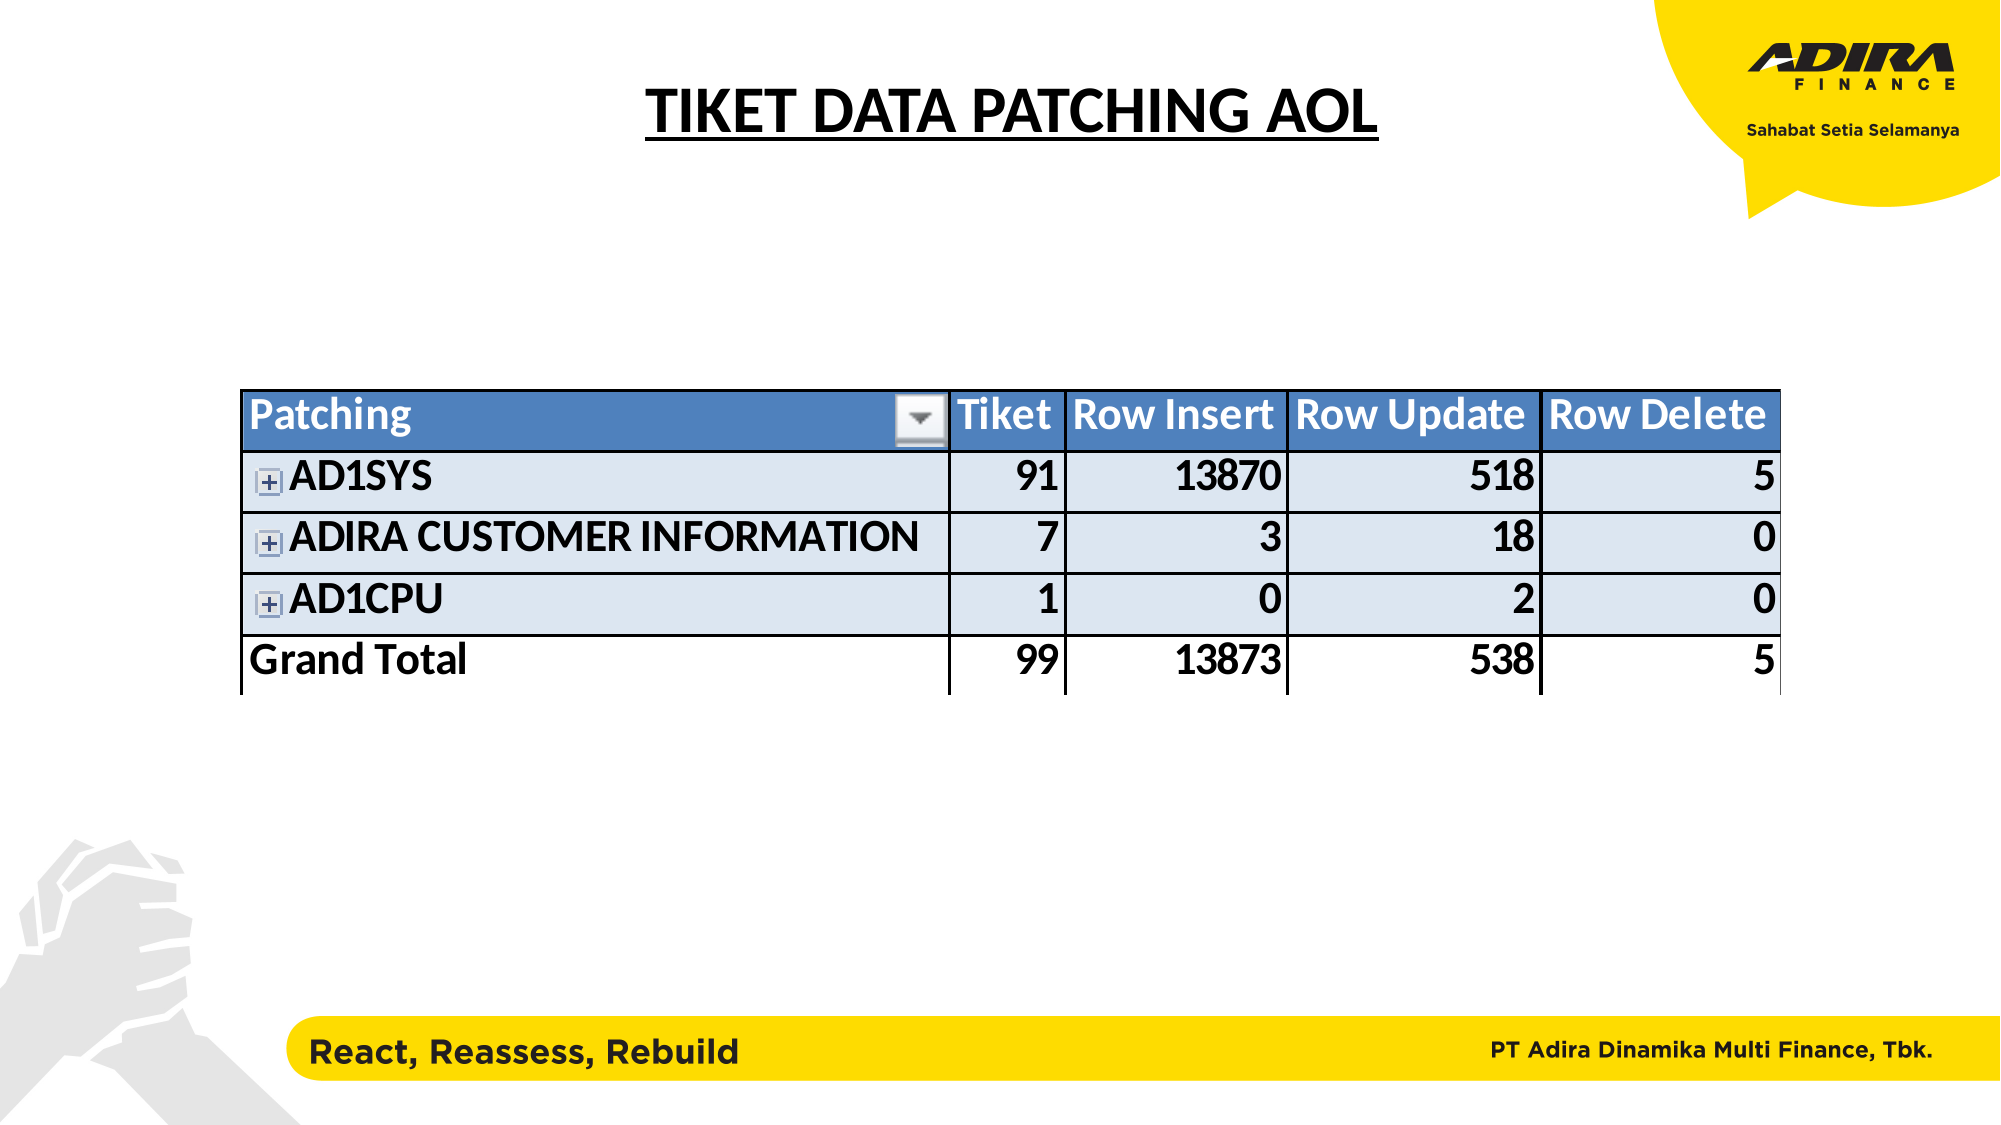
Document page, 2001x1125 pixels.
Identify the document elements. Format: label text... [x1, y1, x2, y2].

title TIKET DATA PATCHING AOL [373, 74, 1651, 149]
picture [0, 0, 2000, 1125]
